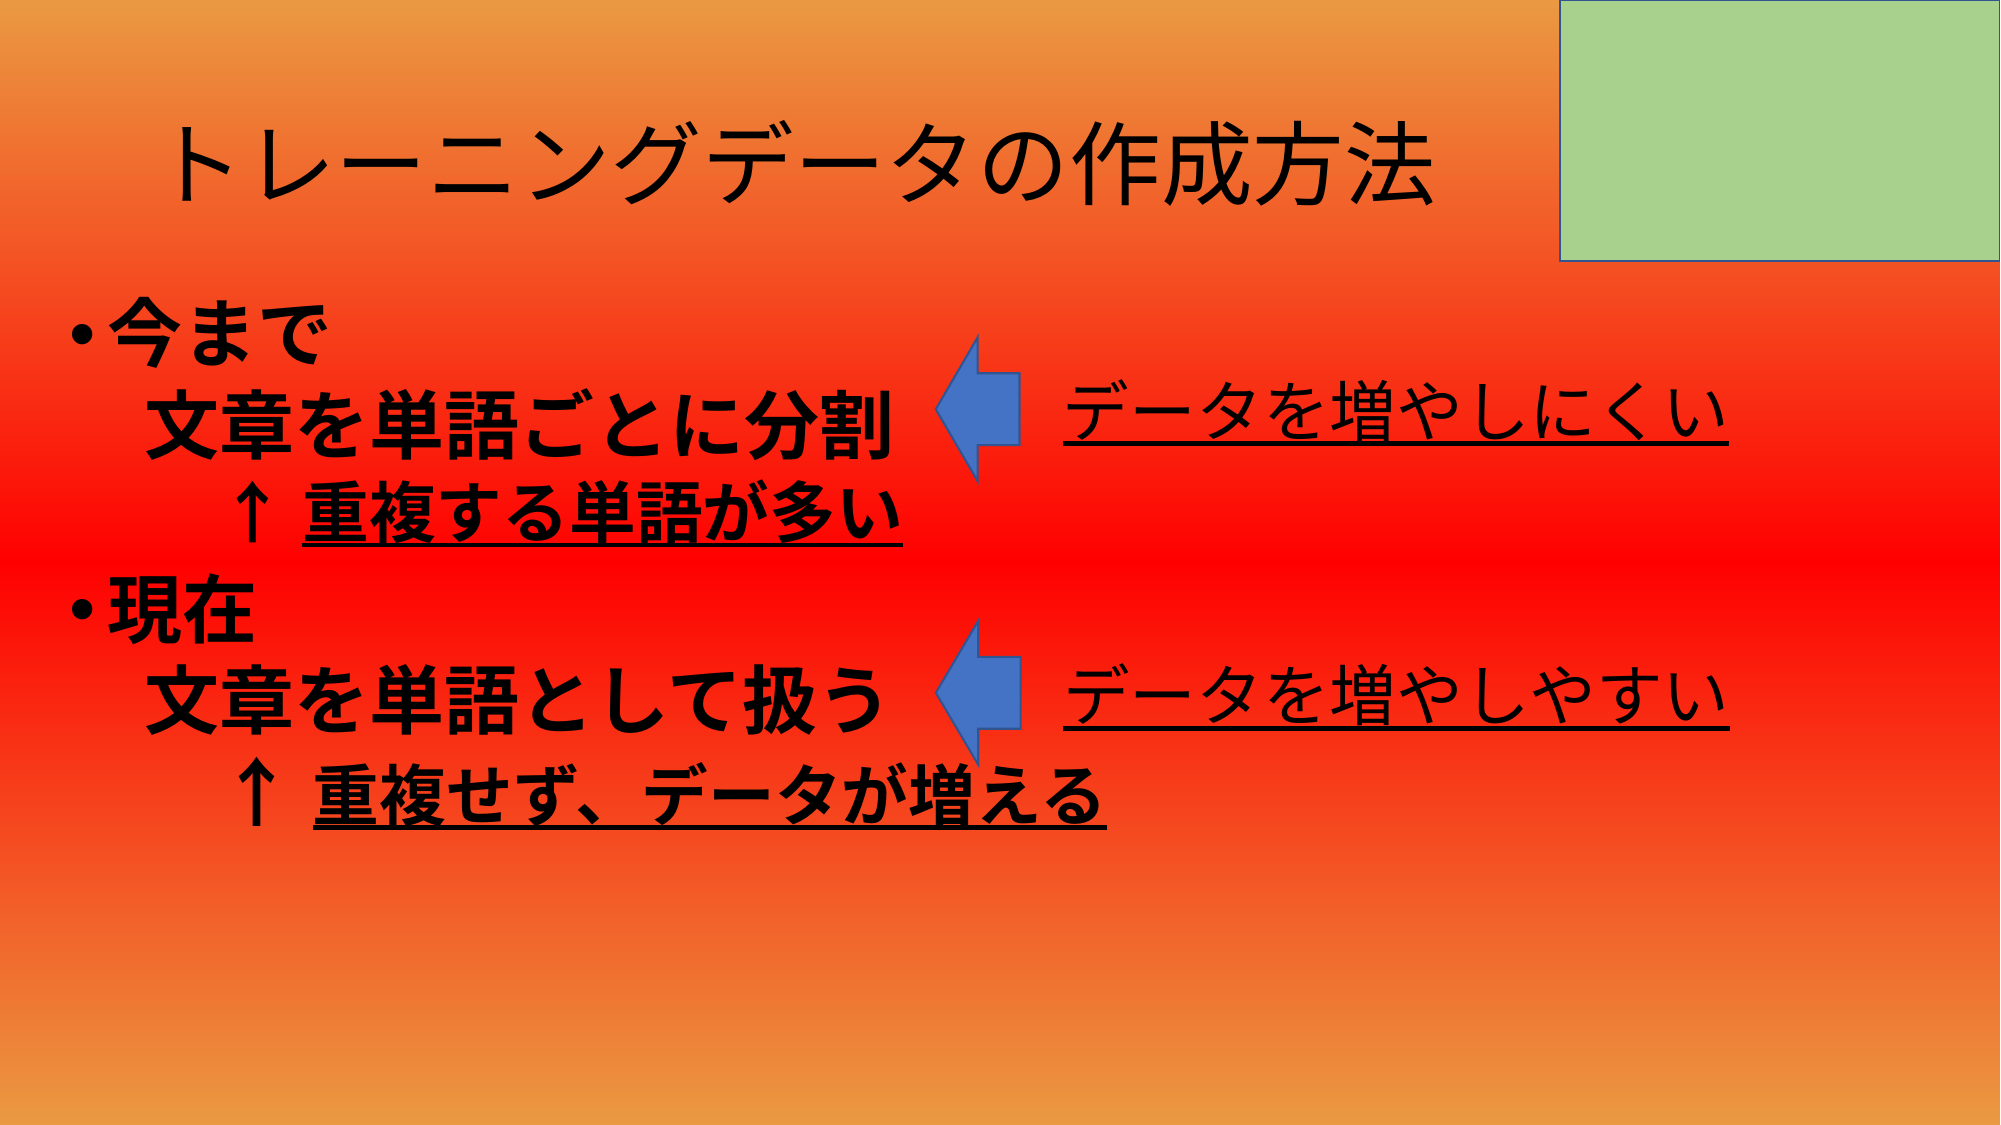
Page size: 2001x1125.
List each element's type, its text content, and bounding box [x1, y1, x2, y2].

list 今まで 文章を単語ごとに分割 ↑重複する単語が多い 現在 文章を単語として扱う ↑重複せず、データが増える [54, 289, 1780, 1004]
text_box [1559, 0, 2000, 262]
text_box [934, 333, 1021, 485]
title トレーニングデータの作成方法 [137, 59, 1863, 278]
text_box データを増やしにくい [1048, 362, 1780, 457]
text_box データを増やしやすい [1048, 646, 1764, 742]
text_box [934, 617, 1022, 769]
